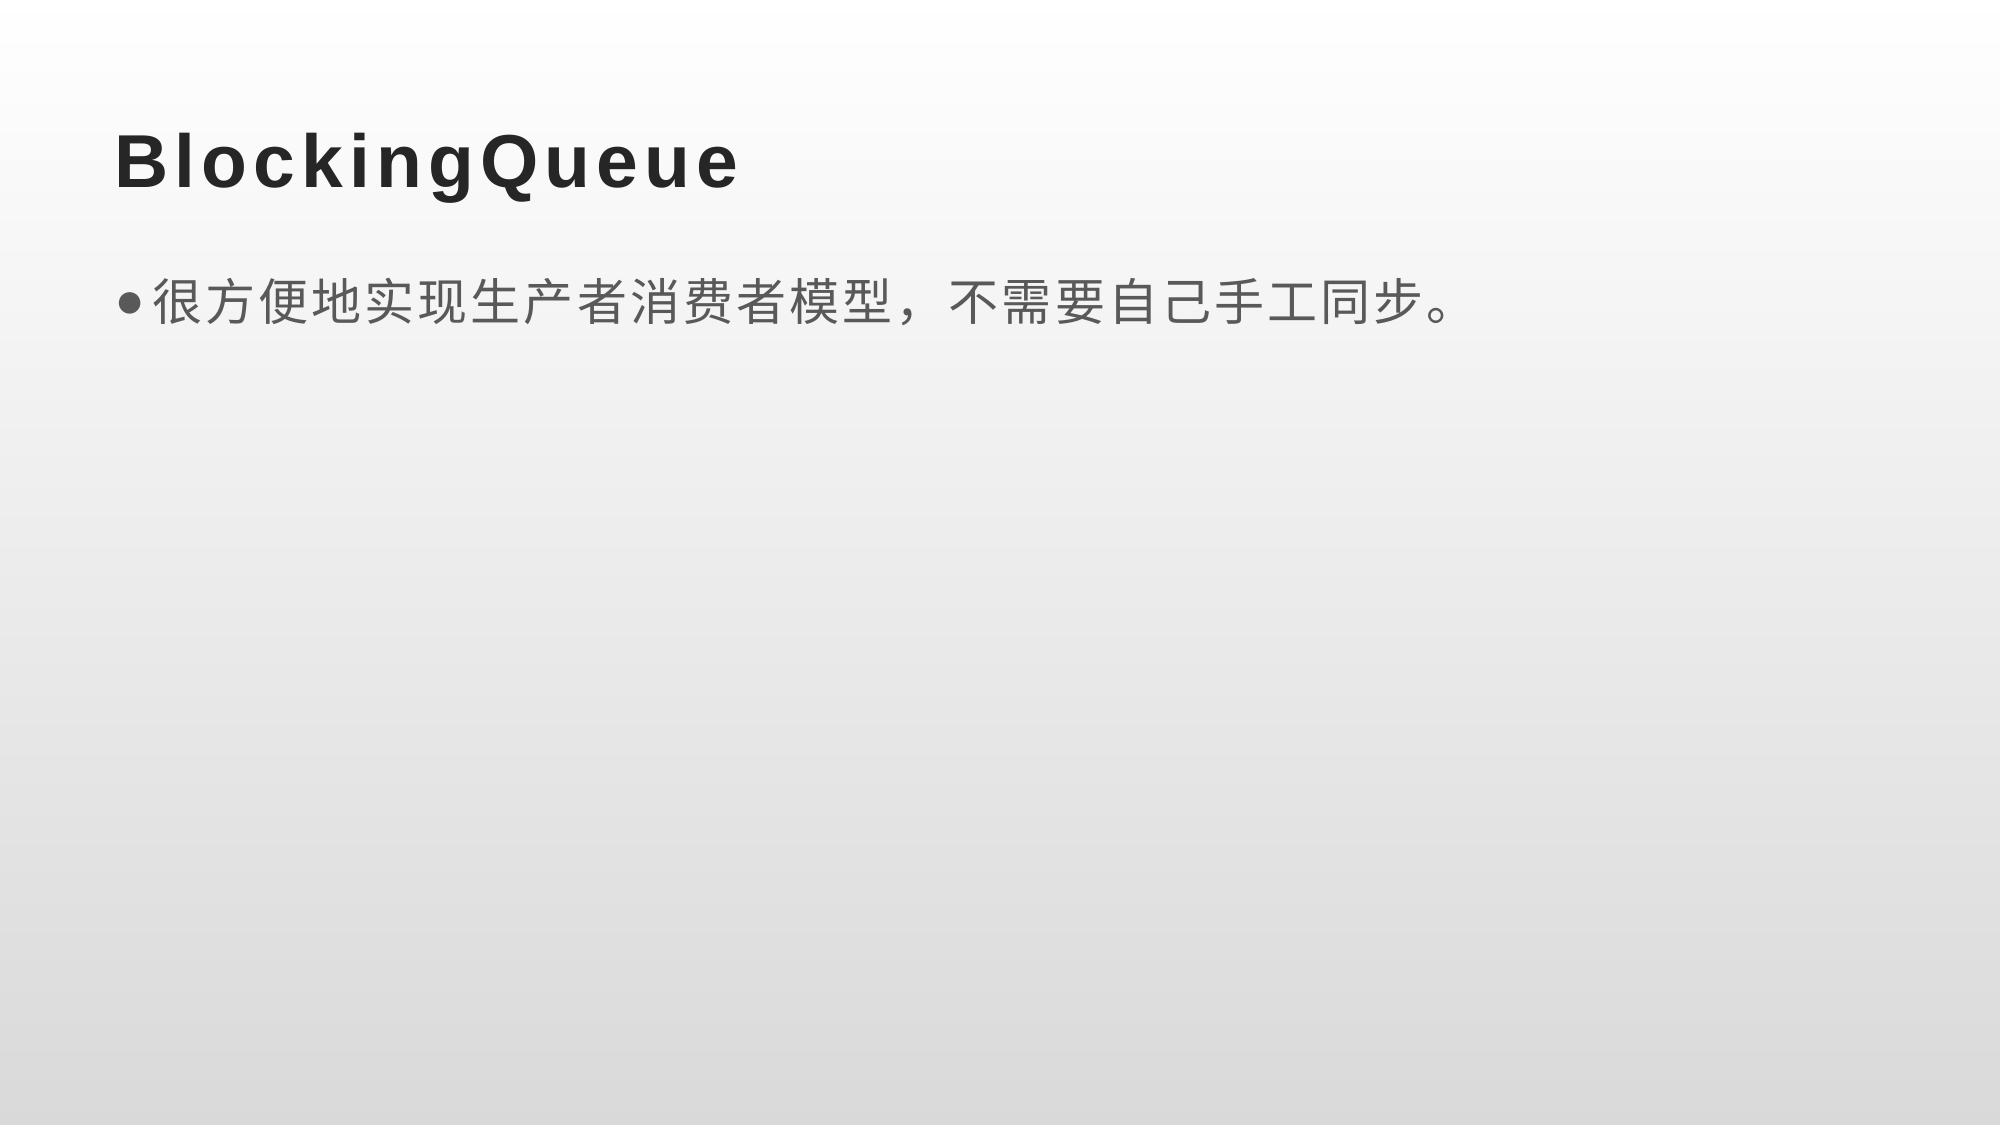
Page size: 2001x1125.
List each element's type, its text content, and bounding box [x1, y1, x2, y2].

title BlockingQueue [99, 99, 1900, 216]
list 很方便地实现生产者消费者模型，不需要自己手工同步。 [99, 244, 1900, 1026]
